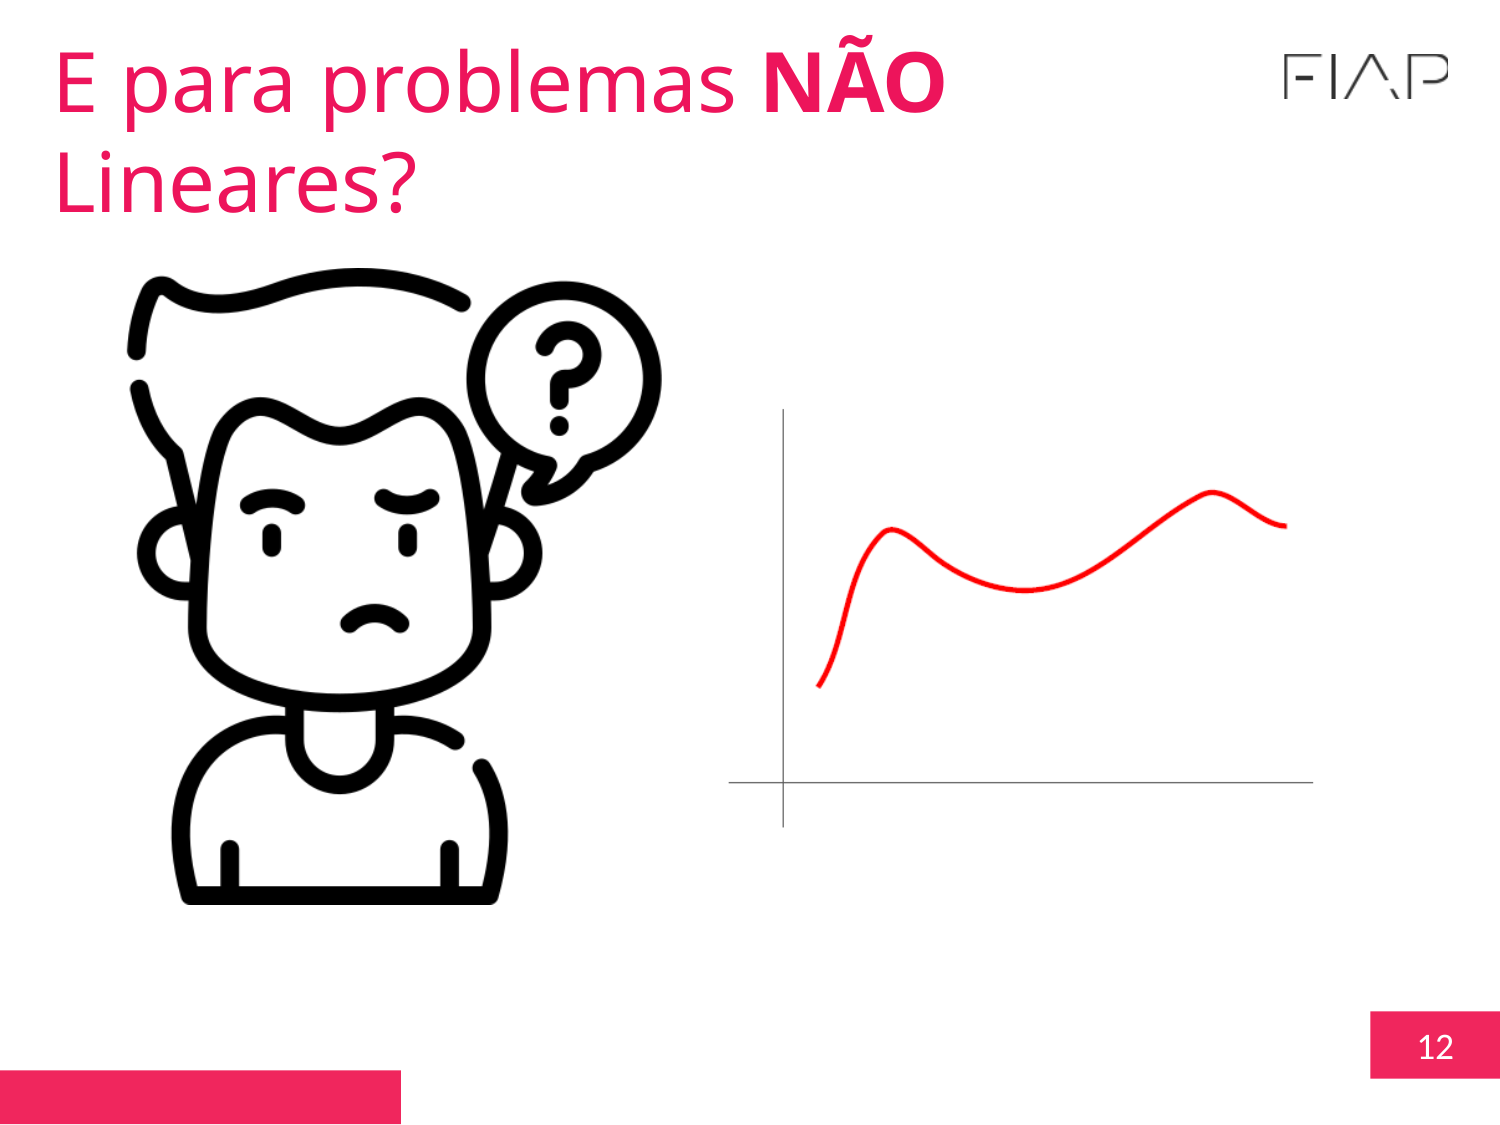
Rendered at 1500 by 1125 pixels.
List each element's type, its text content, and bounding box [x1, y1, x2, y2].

text_box E para problemas NÃO Lineares? [37, 21, 1176, 237]
picture [76, 268, 1361, 906]
